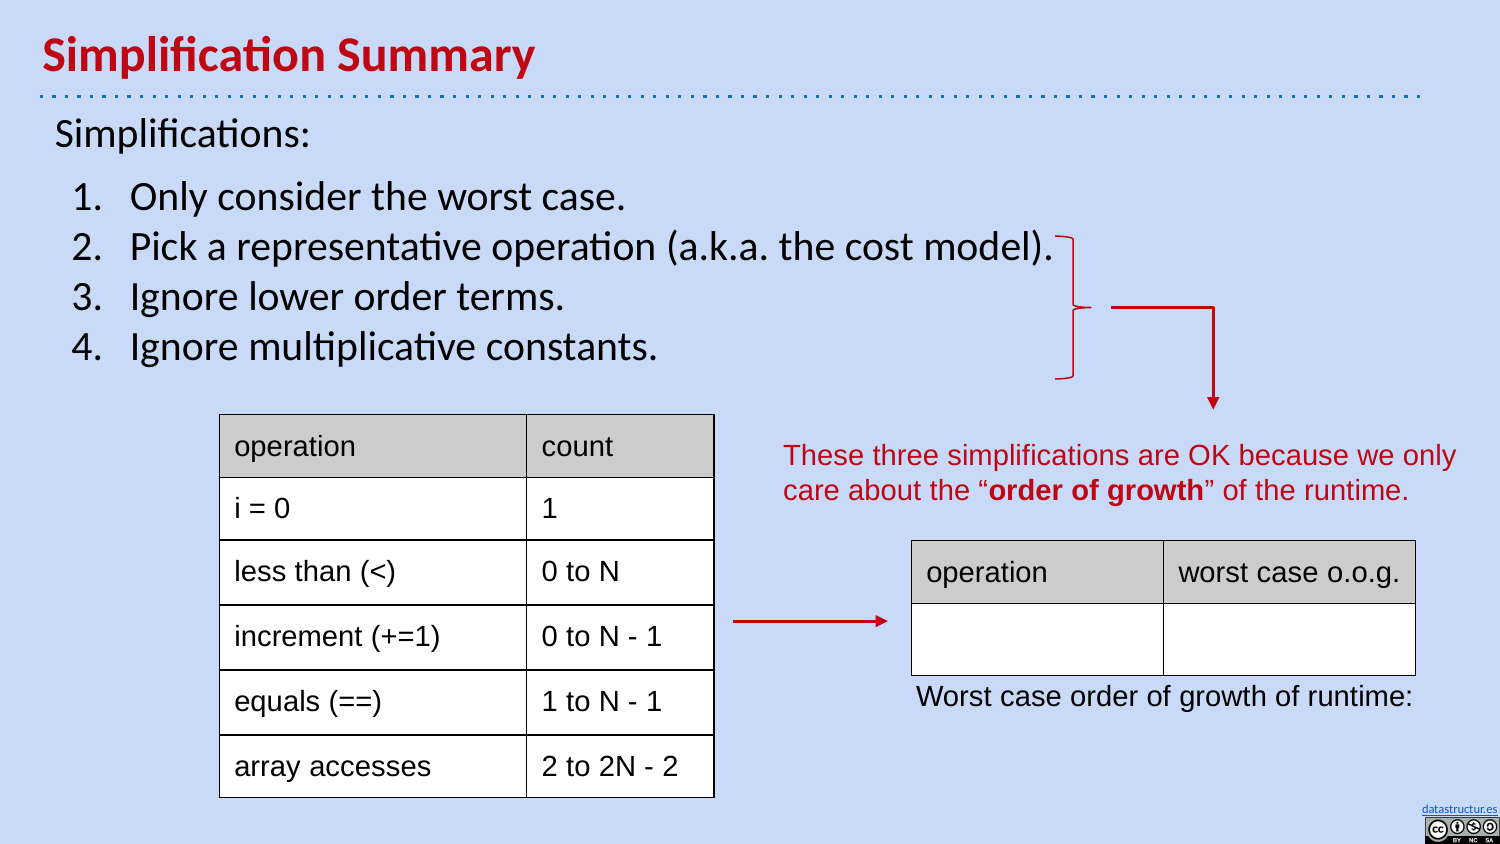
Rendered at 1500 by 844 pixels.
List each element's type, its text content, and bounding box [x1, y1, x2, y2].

table_cell 1 [527, 478, 713, 539]
table_cell 1 to N - 1 [527, 671, 713, 734]
title Simplification Summary [27, 15, 1500, 97]
table_header operation [912, 541, 1163, 603]
table_cell 0 to N - 1 [527, 606, 713, 669]
table_cell [1164, 604, 1415, 662]
table_cell 0 to N [527, 541, 713, 604]
text_box [1055, 236, 1091, 379]
table_cell i = 0 [220, 478, 526, 539]
table_header worst case o.o.g. [1164, 541, 1415, 603]
picture [1425, 817, 1500, 844]
text_box Worst case order of growth of runtime: [901, 662, 1495, 713]
list Simplifications: Only consider the worst case. Pick a representative operation (a.k.a. the cost model). Ignore lower order terms. Ignore multiplicative constants. [39, 91, 1425, 773]
table_cell less than (<) [220, 541, 526, 604]
table_header operation [220, 415, 526, 477]
table_cell [912, 604, 1163, 662]
table_header count [527, 415, 713, 477]
table_cell 2 to 2N - 2 [527, 736, 713, 797]
table_cell array accesses [220, 736, 526, 797]
text_box These three simplifications are OK because we only care about the “order of growth” of the runtime. [768, 421, 1475, 515]
table_cell increment (+=1) [220, 606, 526, 669]
table_cell equals (==) [220, 671, 526, 734]
